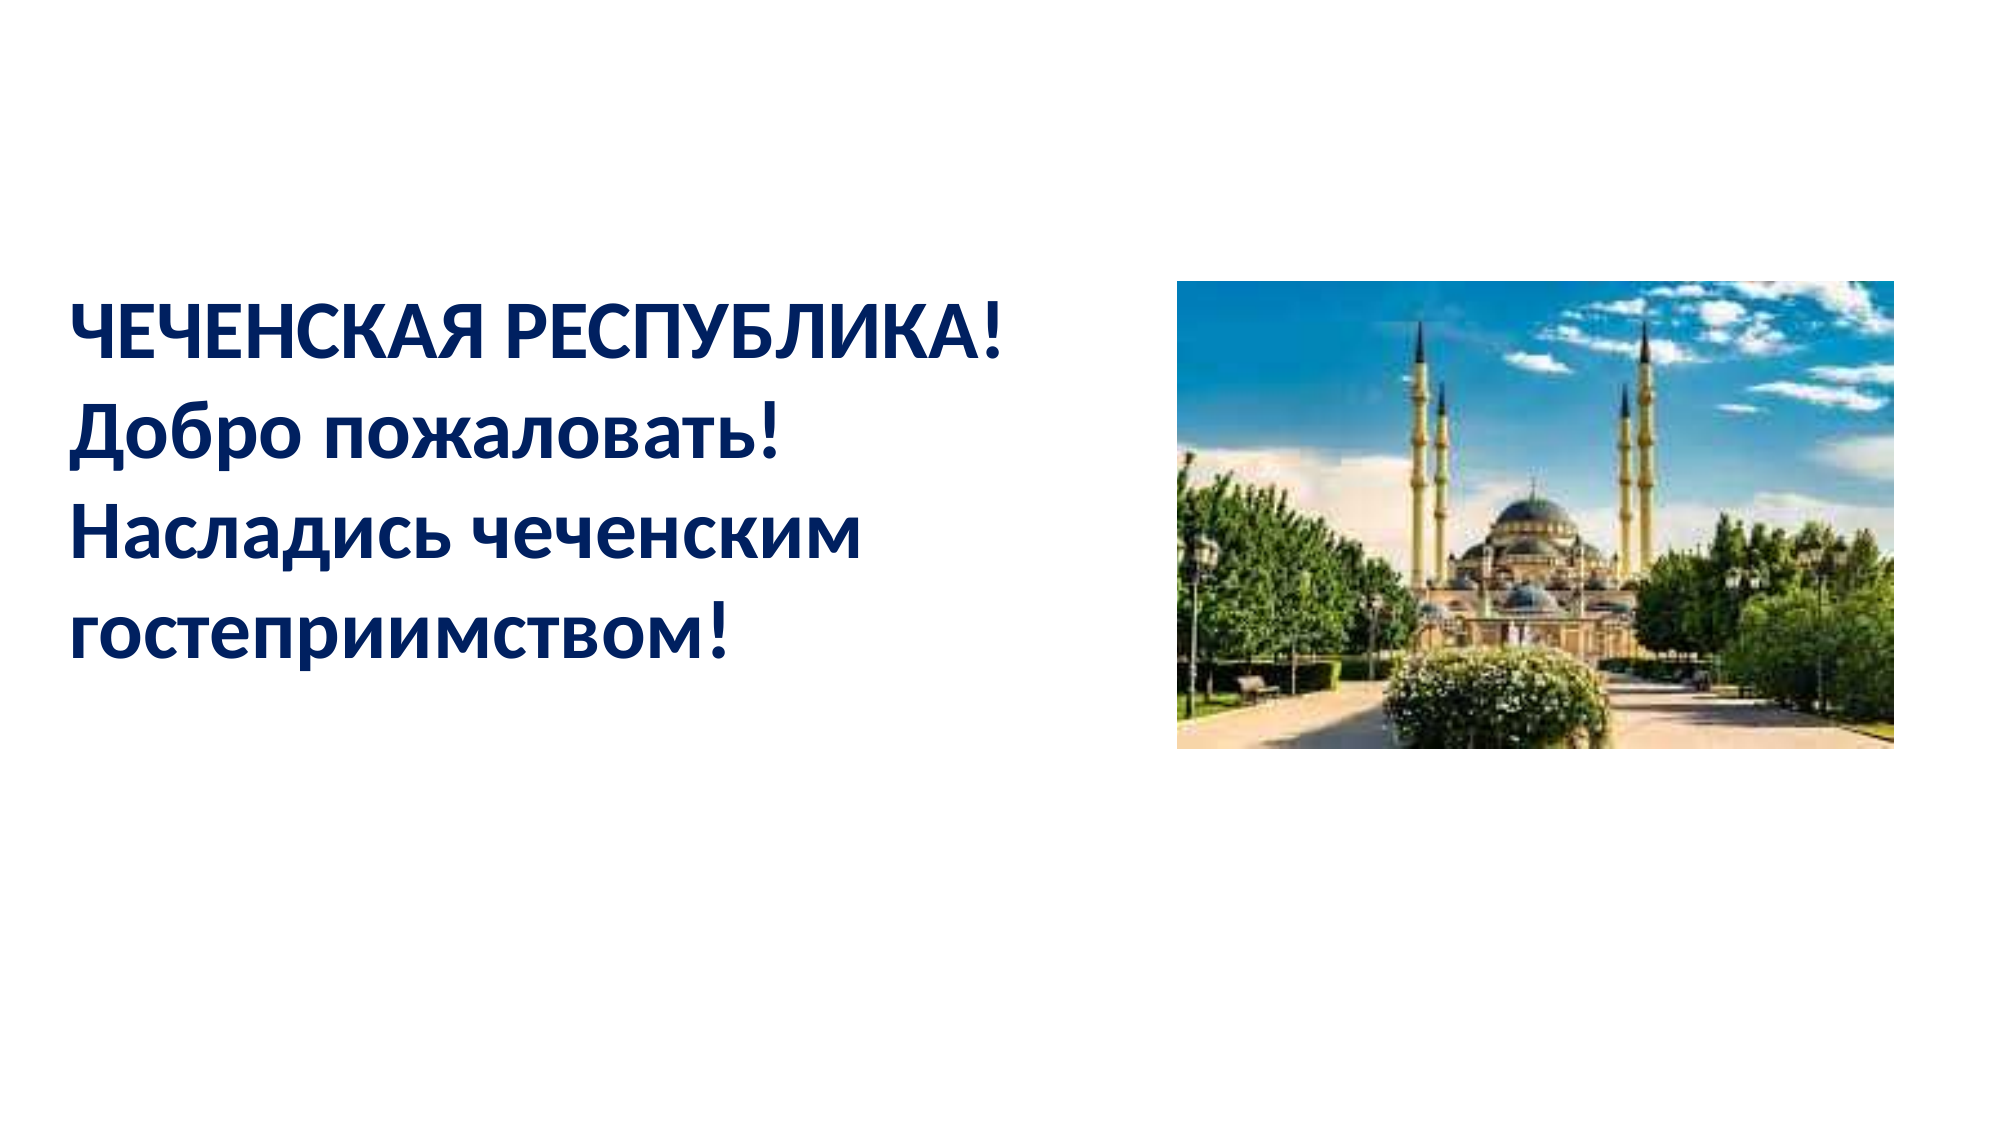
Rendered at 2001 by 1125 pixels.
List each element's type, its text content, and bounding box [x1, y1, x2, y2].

picture [1221, 281, 1255, 288]
picture [1562, 281, 1574, 287]
picture [1177, 281, 1894, 749]
text_box ЧЕЧЕНСКАЯ РЕСПУБЛИКА! Добро пожаловать! Насладись чеченским гостеприимством! [54, 268, 1055, 683]
